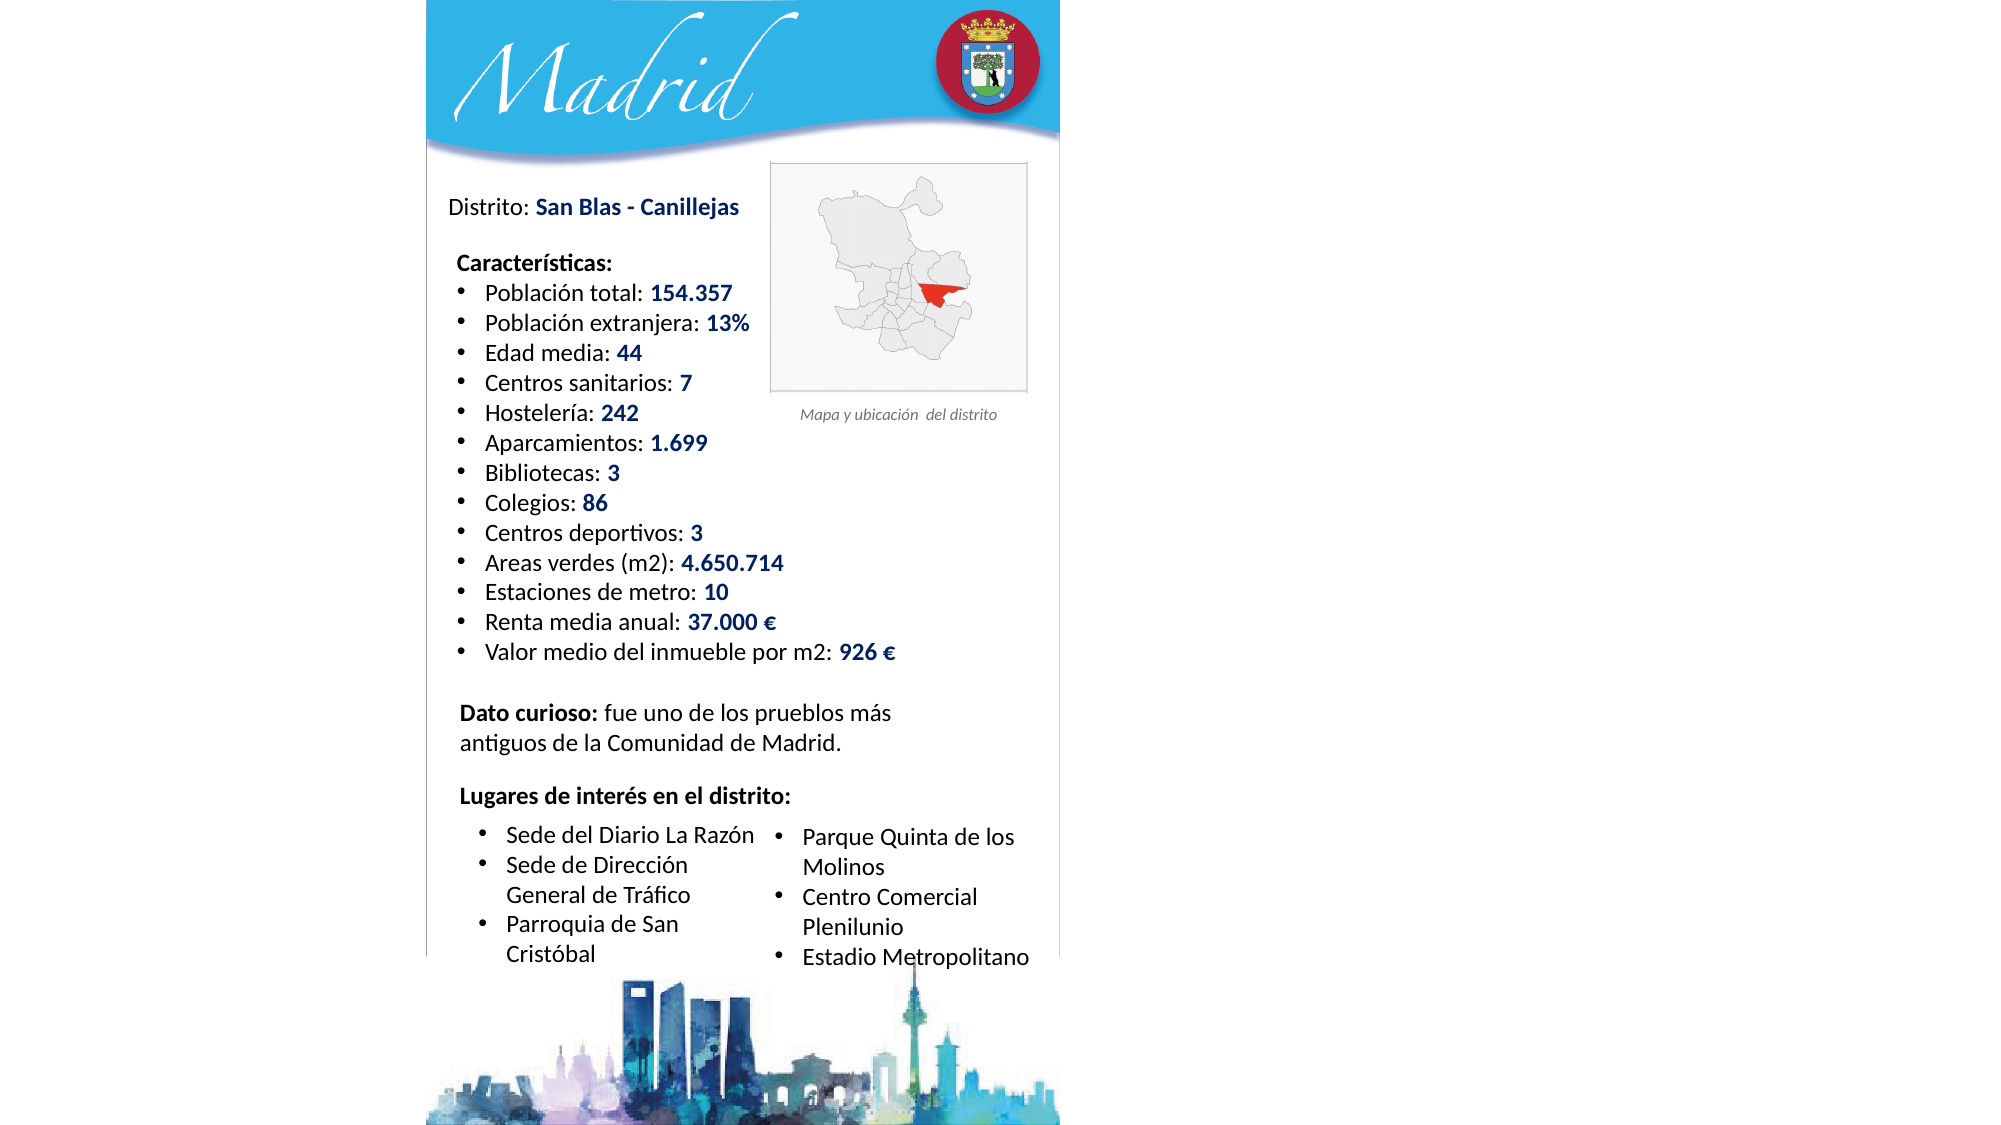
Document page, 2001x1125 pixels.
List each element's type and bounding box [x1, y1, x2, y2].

picture [426, 0, 1060, 1125]
